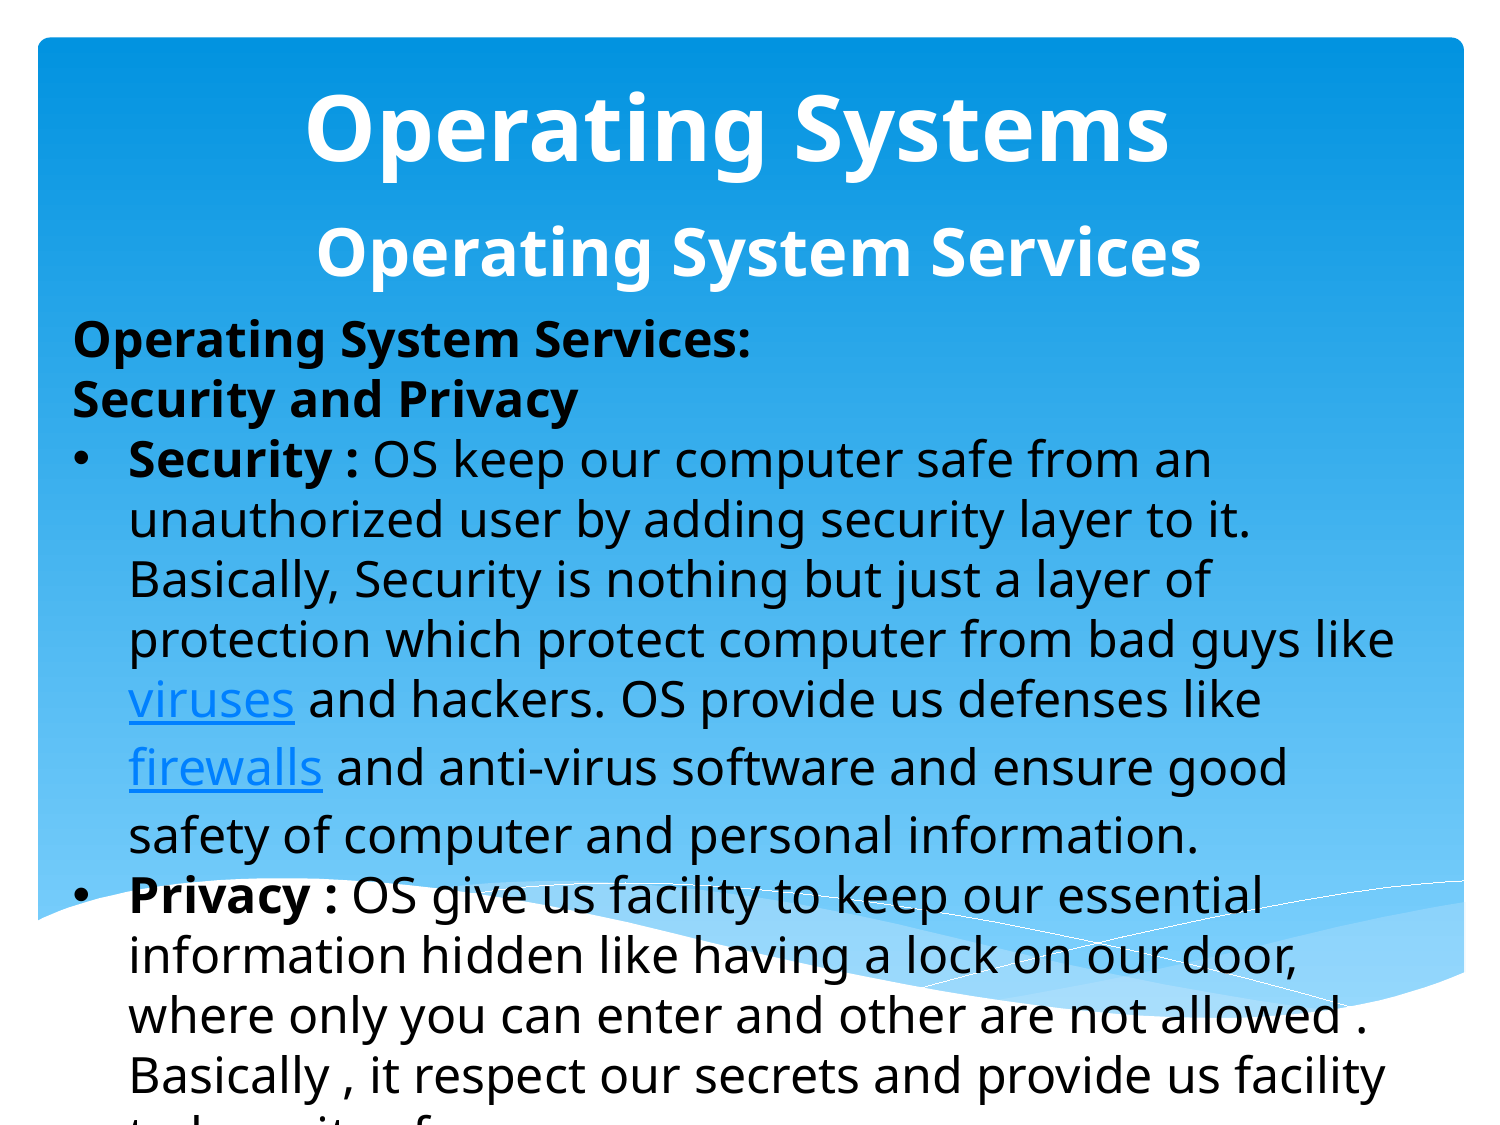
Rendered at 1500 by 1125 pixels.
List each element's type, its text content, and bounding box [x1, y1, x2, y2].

subtitle Operating System Services [225, 200, 1275, 299]
title Operating Systems [99, 50, 1375, 188]
text_box Operating System Services: Security and Privacy Security : OS keep our computer safe from an unauthorized user by adding security layer to it. Basically, Security is nothing but just a layer of protection which protect computer from bad guys like viruses and hackers. OS provide us defenses like firewalls and anti-virus software and ensure good safety of computer and personal information. Privacy : OS give us facility to keep our essential information hidden like having a lock on our door, where only you can enter and other are not allowed . Basically , it respect our secrets and provide us facility to keep it safe. [57, 299, 1446, 1125]
